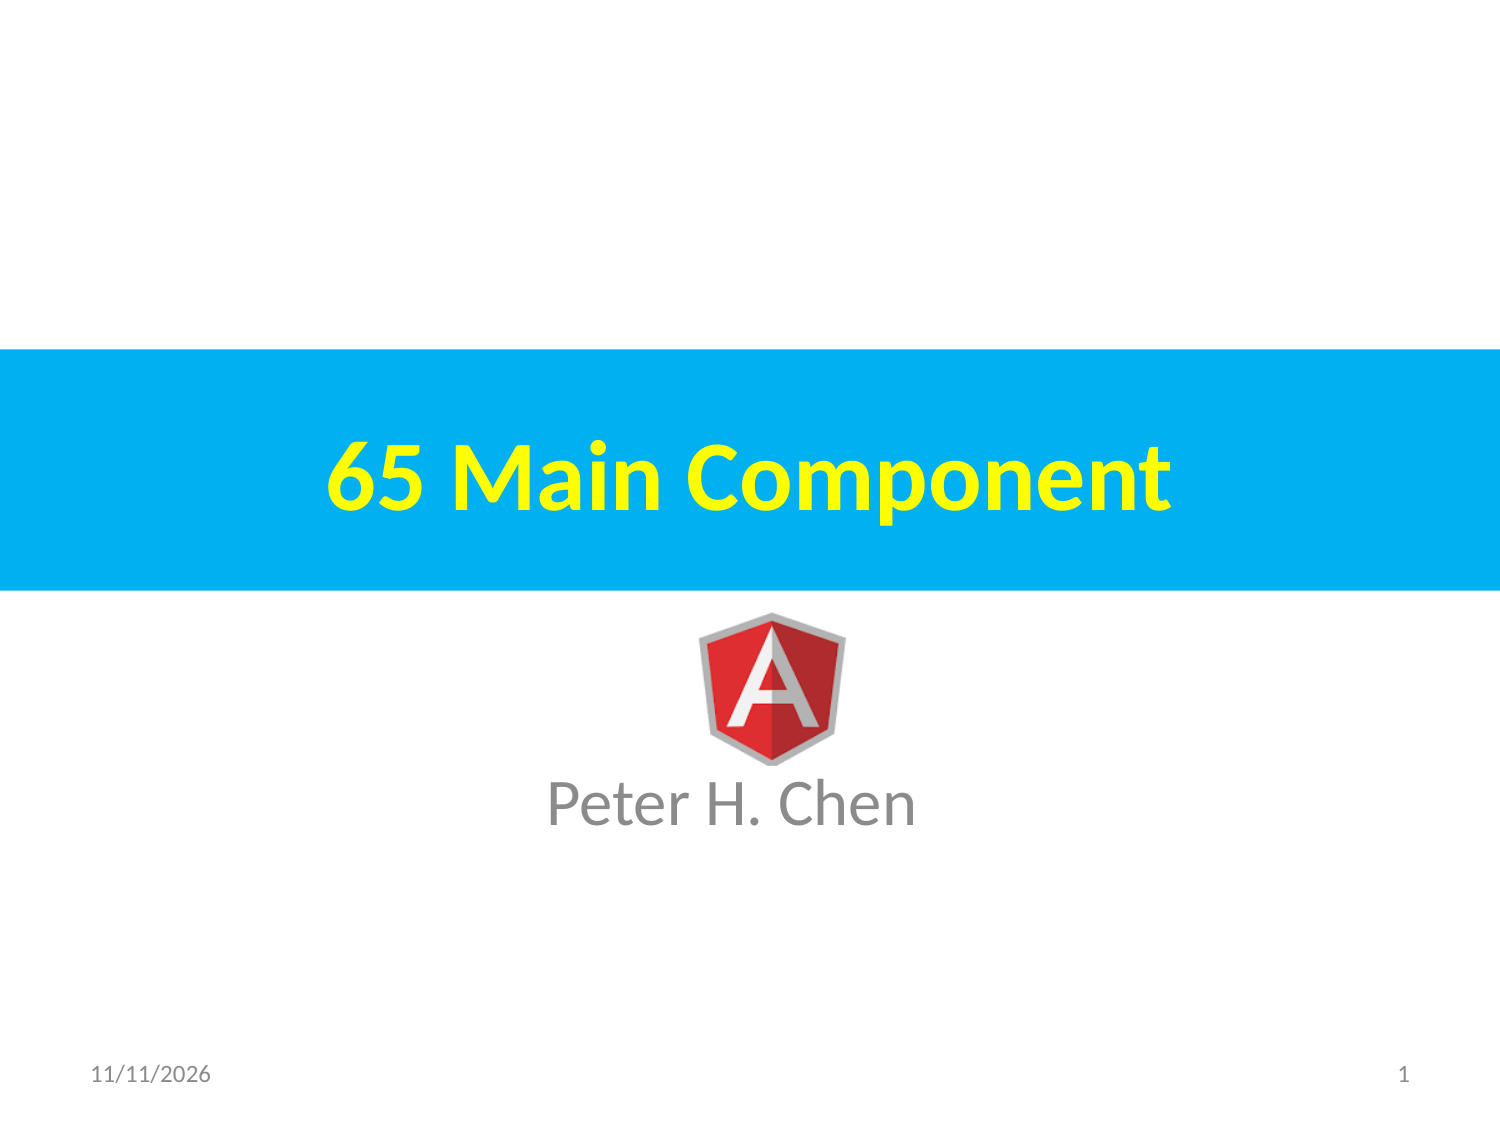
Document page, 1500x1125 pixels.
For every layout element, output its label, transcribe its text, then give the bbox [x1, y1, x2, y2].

subtitle Peter H. Chen [206, 751, 1257, 866]
slide_number 1 [1074, 1042, 1425, 1103]
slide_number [75, 1042, 425, 1103]
title 65 Main Component [0, 349, 1500, 591]
picture [694, 609, 846, 771]
